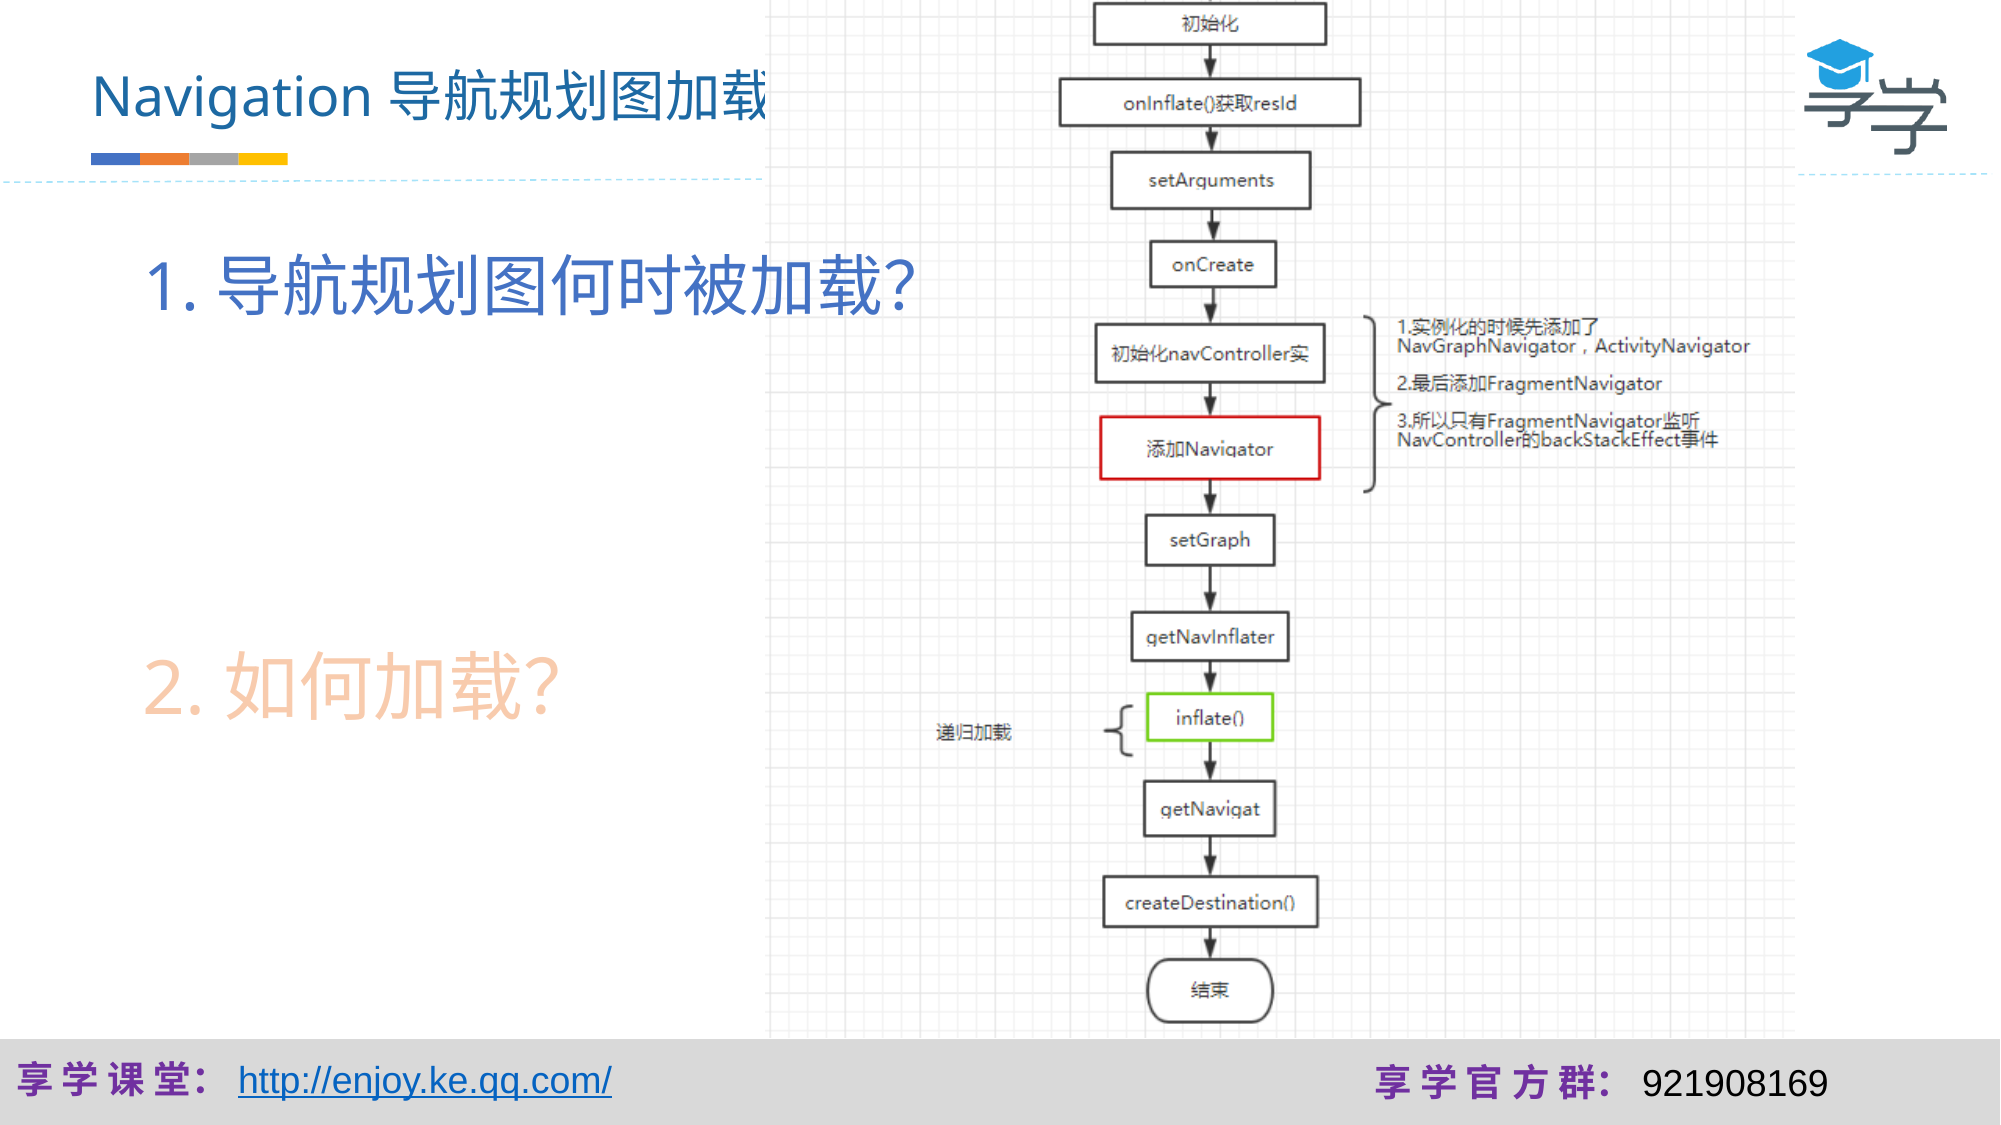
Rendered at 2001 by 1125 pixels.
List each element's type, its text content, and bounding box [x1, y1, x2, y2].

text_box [0, 173, 765, 183]
text_box Navigation导航规划图加载流程 [91, 60, 765, 128]
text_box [90, 152, 288, 166]
text_box 1.导航规划图何时被加载？ [128, 236, 765, 332]
picture [765, 0, 1795, 1038]
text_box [1795, 173, 1993, 183]
picture [1799, 20, 1952, 173]
text_box 2.如何加载？ [127, 632, 614, 738]
